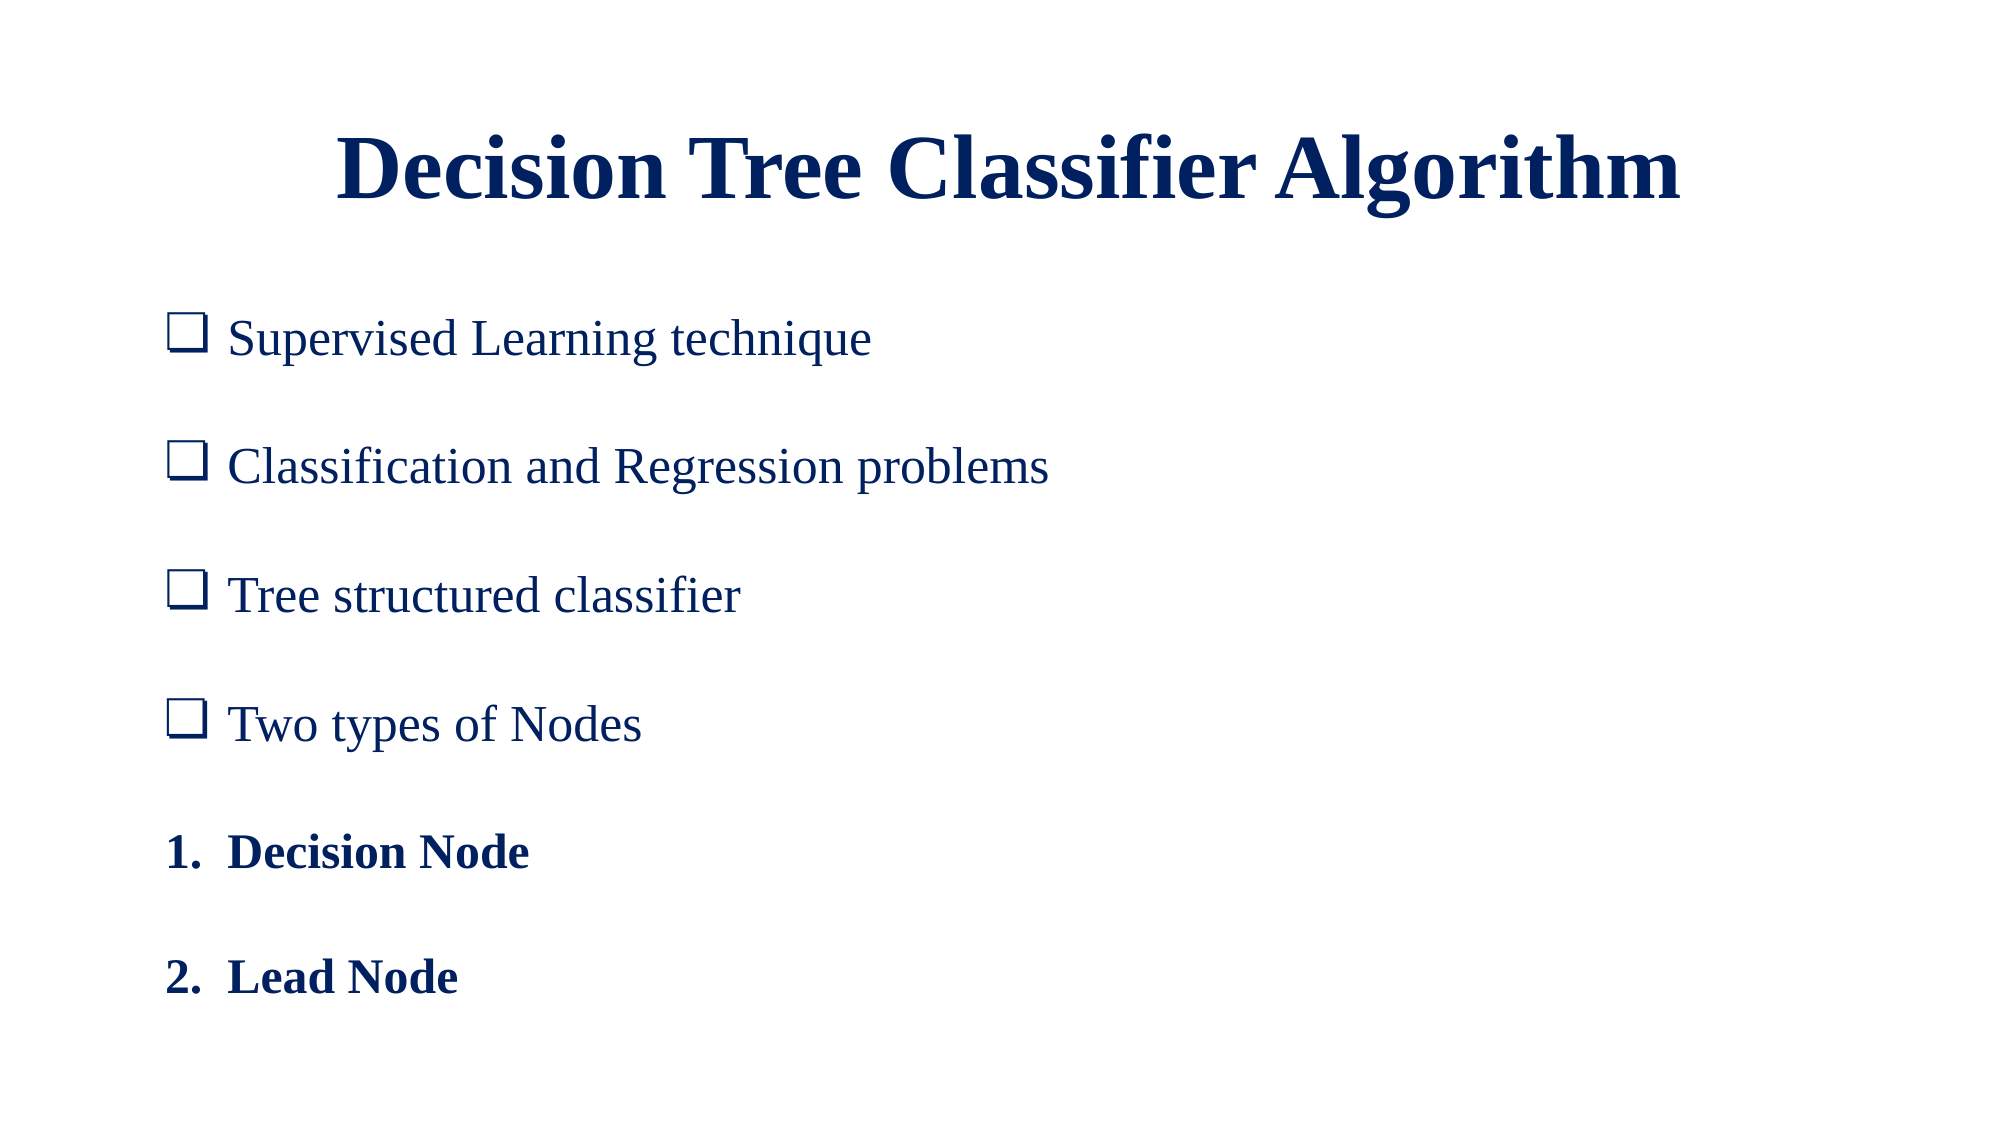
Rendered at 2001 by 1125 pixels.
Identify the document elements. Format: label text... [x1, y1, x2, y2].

title Decision Tree Classifier Algorithm [137, 59, 1863, 278]
list Supervised Learning technique Classification and Regression problems Tree structured classifier Two types of Nodes Decision Node Lead Node [137, 312, 1863, 1018]
